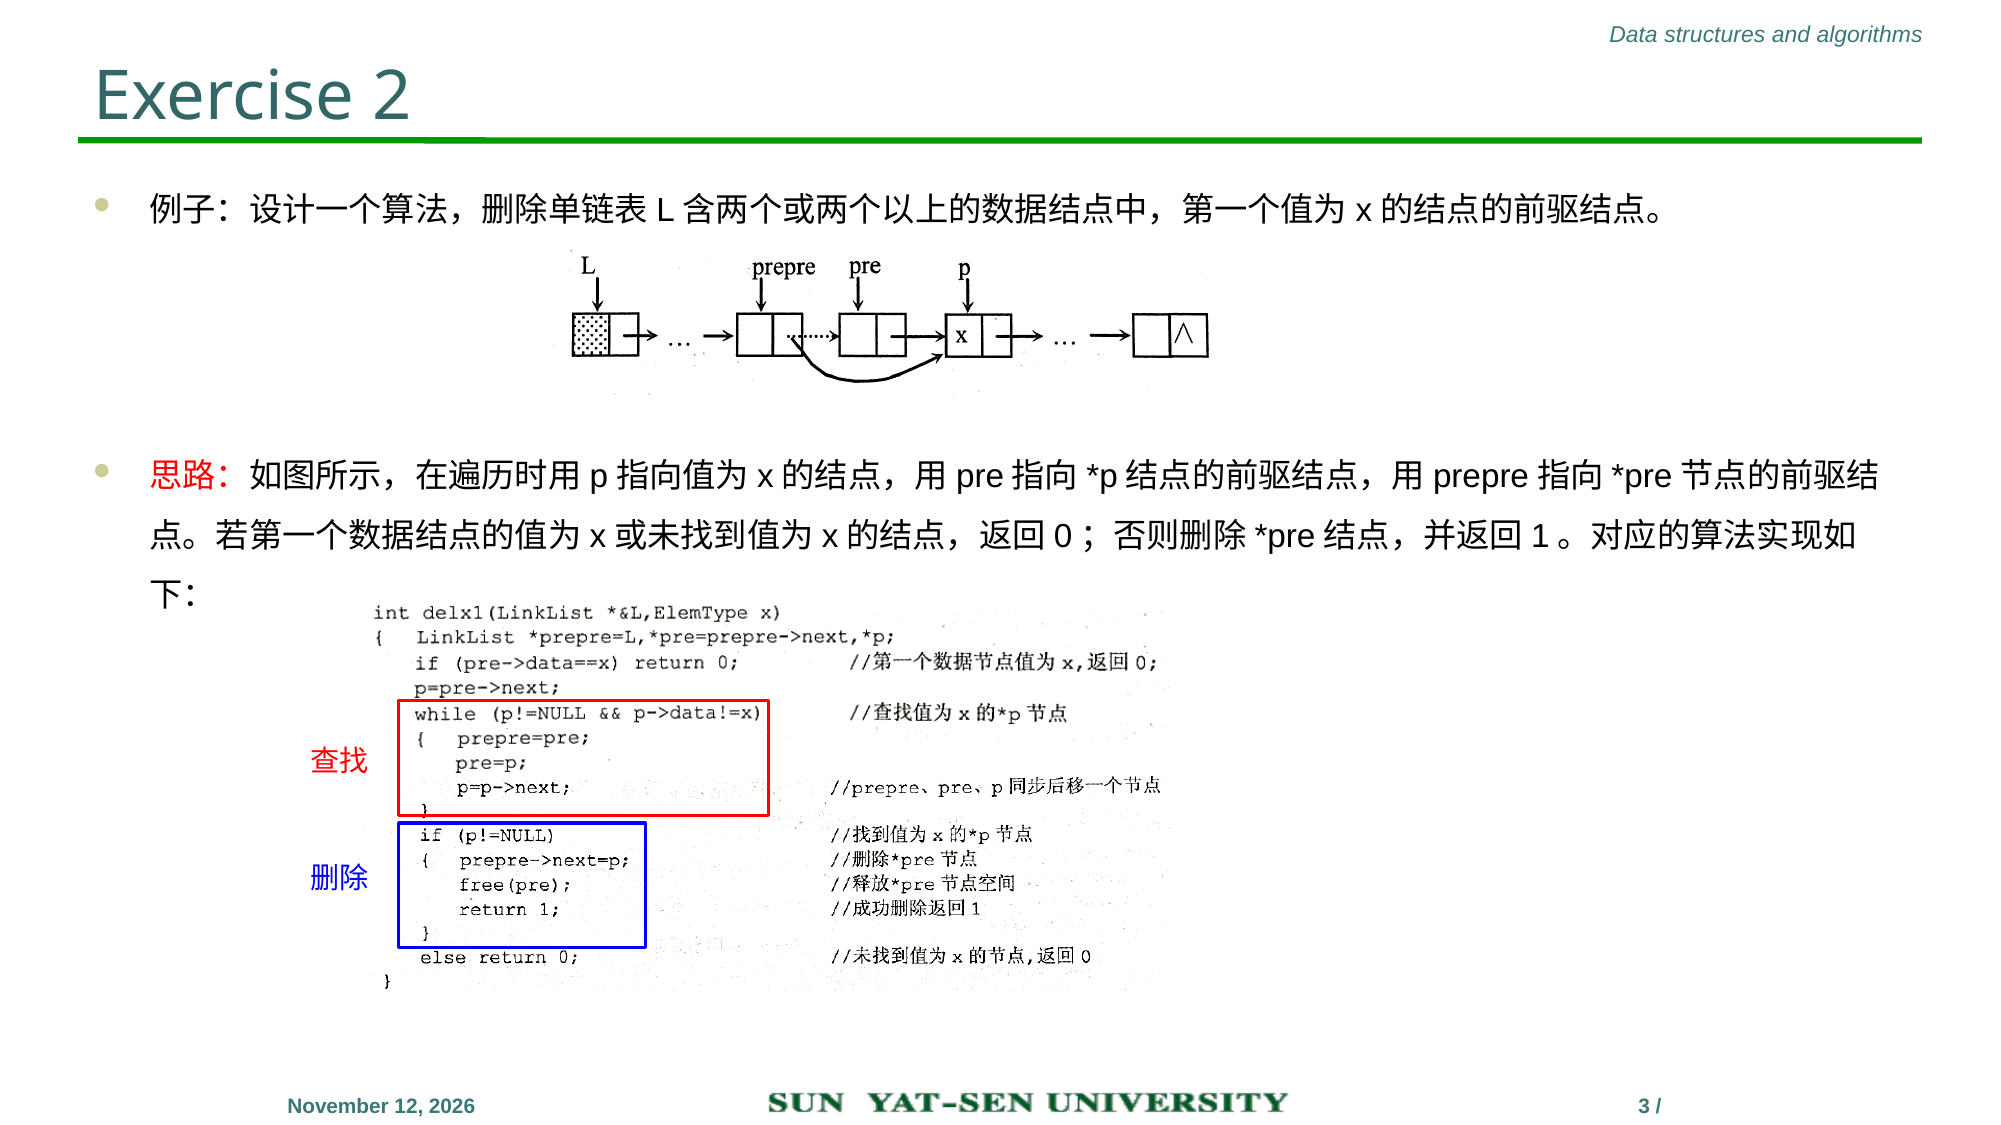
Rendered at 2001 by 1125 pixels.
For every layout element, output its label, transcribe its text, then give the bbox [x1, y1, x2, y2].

title Exercise 2 [77, 34, 1923, 141]
picture [341, 602, 1171, 992]
picture [755, 1079, 1297, 1125]
picture [550, 243, 1219, 398]
text_box 删除 [296, 851, 336, 902]
text_box 查找 [296, 734, 352, 785]
list 例子：设计一个算法，删除单链表L含两个或两个以上的数据结点中，第一个值为x的结点的前驱结点。 思路：如图所示，在遍历时用p指向值为x的结点，用pre指向*p结点的前驱结点，用prepre指向*pre节点的前驱结点。若第一个数据结点的值为x或未找到值为x的结点，返回0；否则删除*pre结点，并返回1。对应的算法实现如下： [77, 159, 1923, 992]
